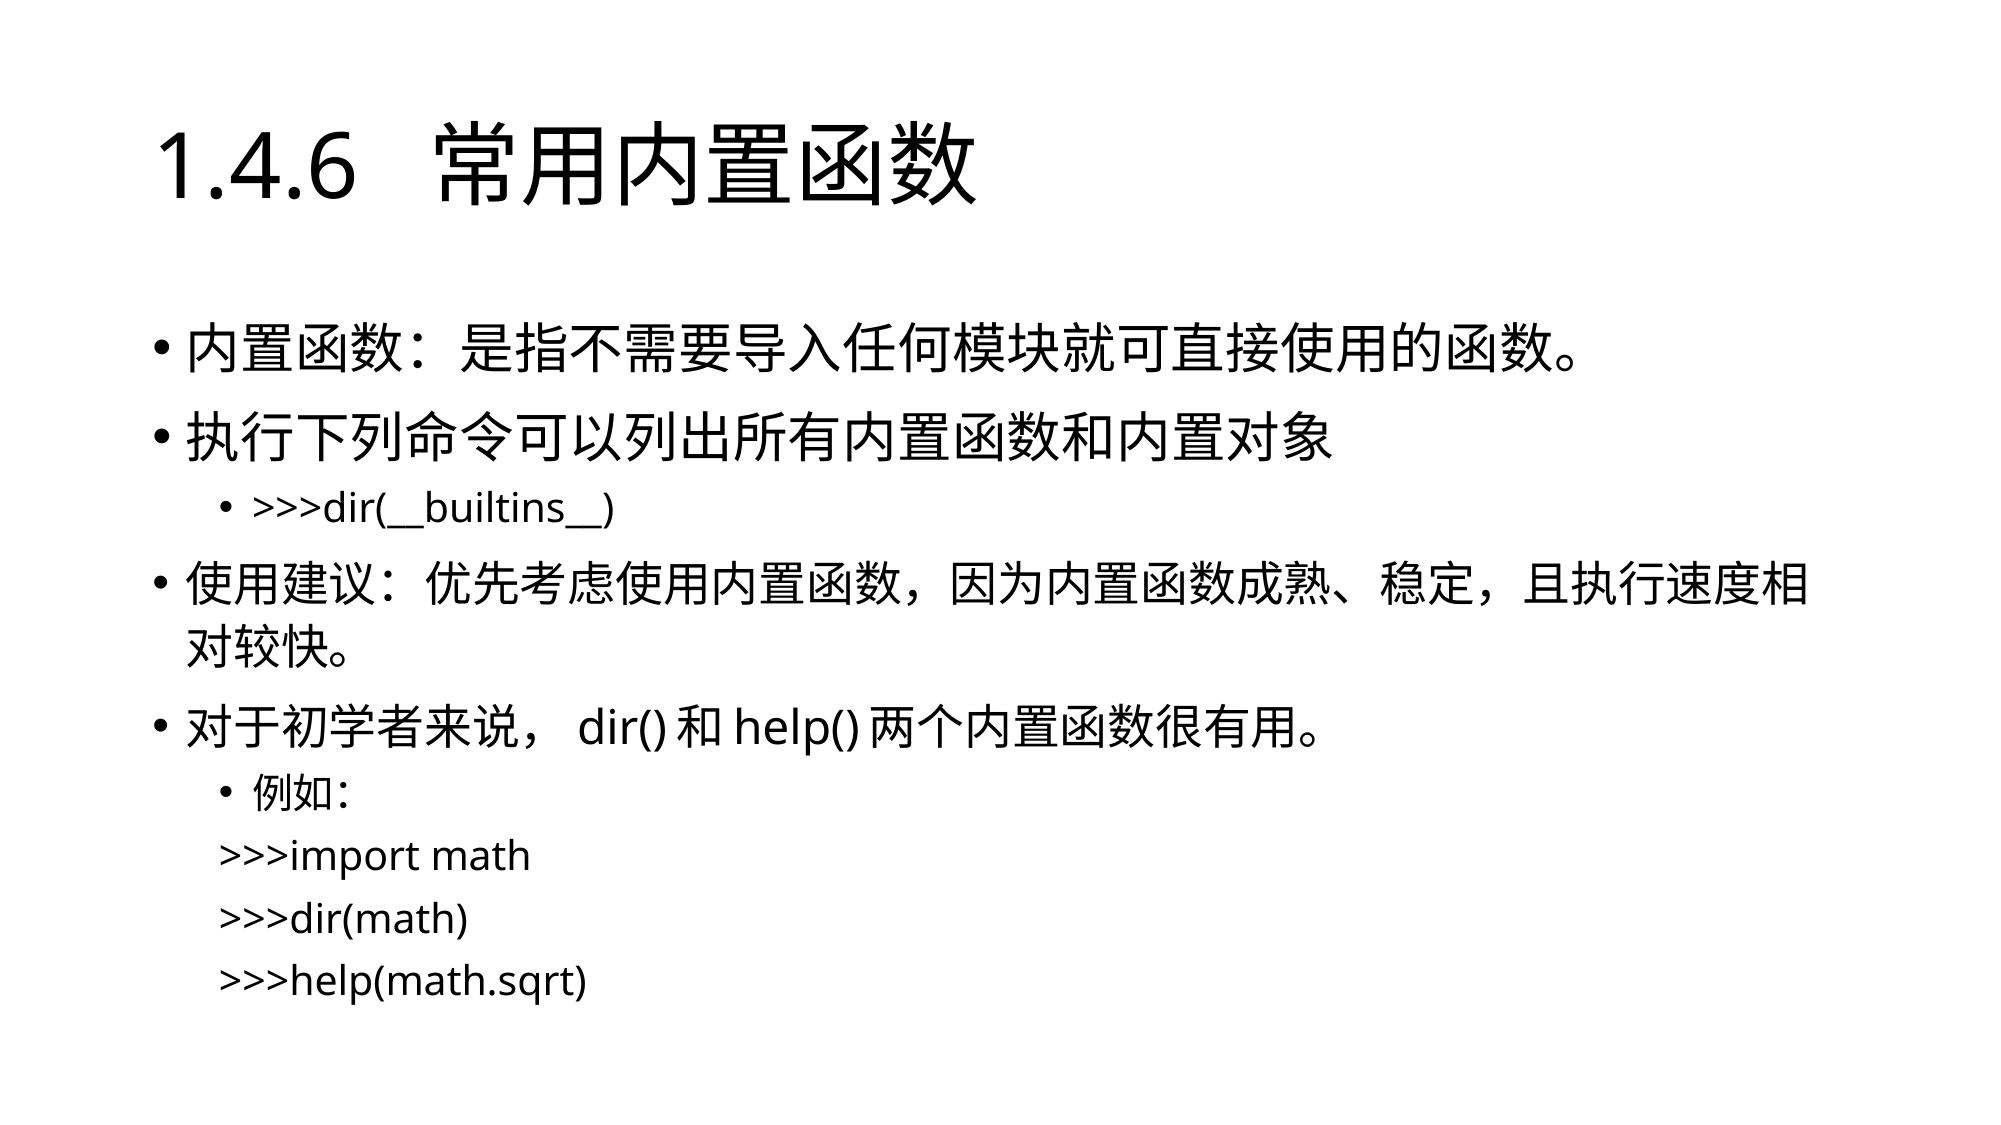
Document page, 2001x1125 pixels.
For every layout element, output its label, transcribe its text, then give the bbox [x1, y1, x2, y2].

title 1.4.6 常用内置函数 [137, 59, 1863, 278]
list 内置函数：是指不需要导入任何模块就可直接使用的函数。 执行下列命令可以列出所有内置函数和内置对象 >>>dir(__builtins__) 使用建议：优先考虑使用内置函数，因为内置函数成熟、稳定，且执行速度相对较快。 对于初学者来说，dir()和help()两个内置函数很有用。 例如： >>>import math >>>dir(math) >>>help(math.sqrt) [137, 299, 1863, 1014]
